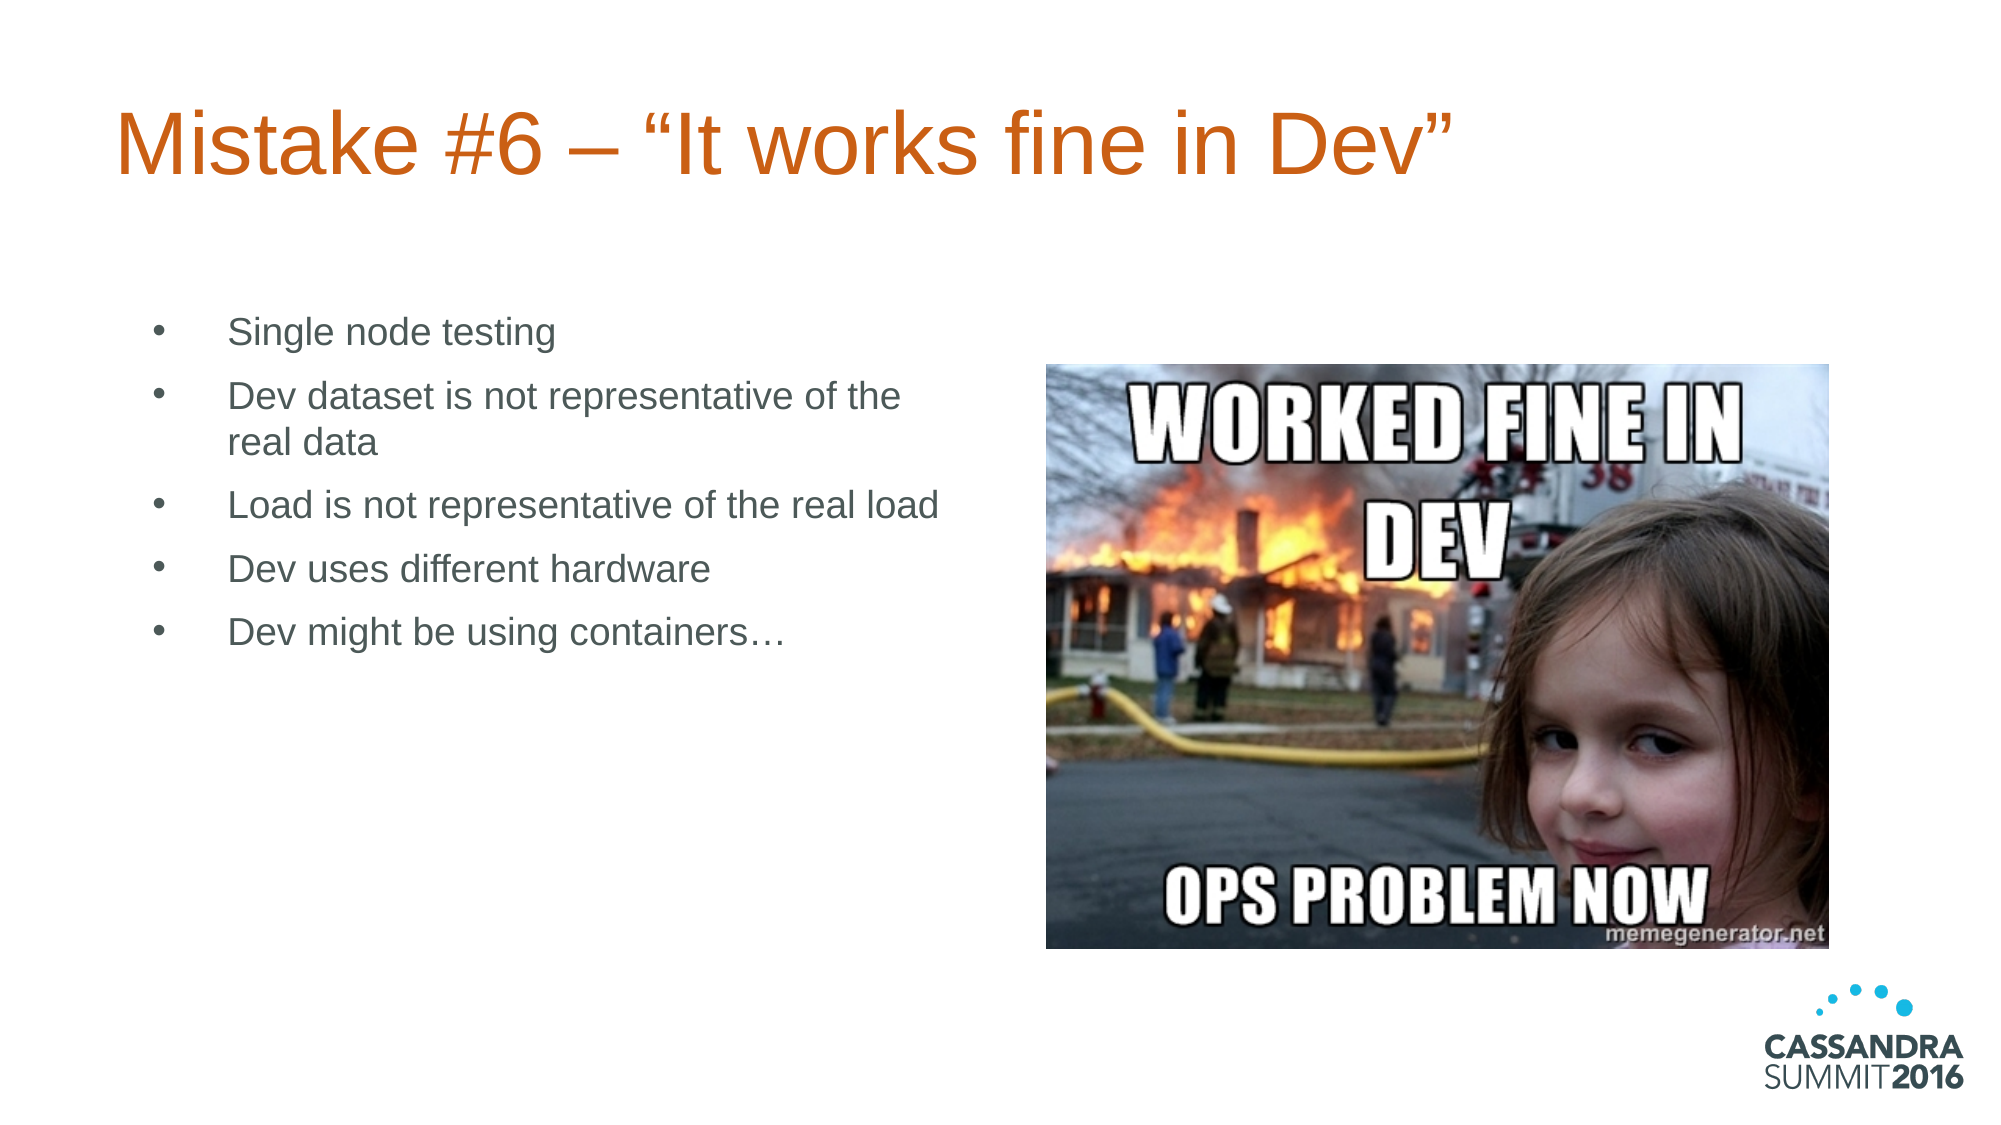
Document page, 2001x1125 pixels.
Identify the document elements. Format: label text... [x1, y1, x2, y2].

list Single node testing Dev dataset is not representative of the real data Load is not representative of the real load Dev uses different hardware Dev might be using containers… [137, 299, 988, 1014]
title Mistake #6 – “It works fine in Dev” [99, 45, 1900, 233]
picture [1760, 979, 1967, 1092]
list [1046, 363, 1829, 949]
